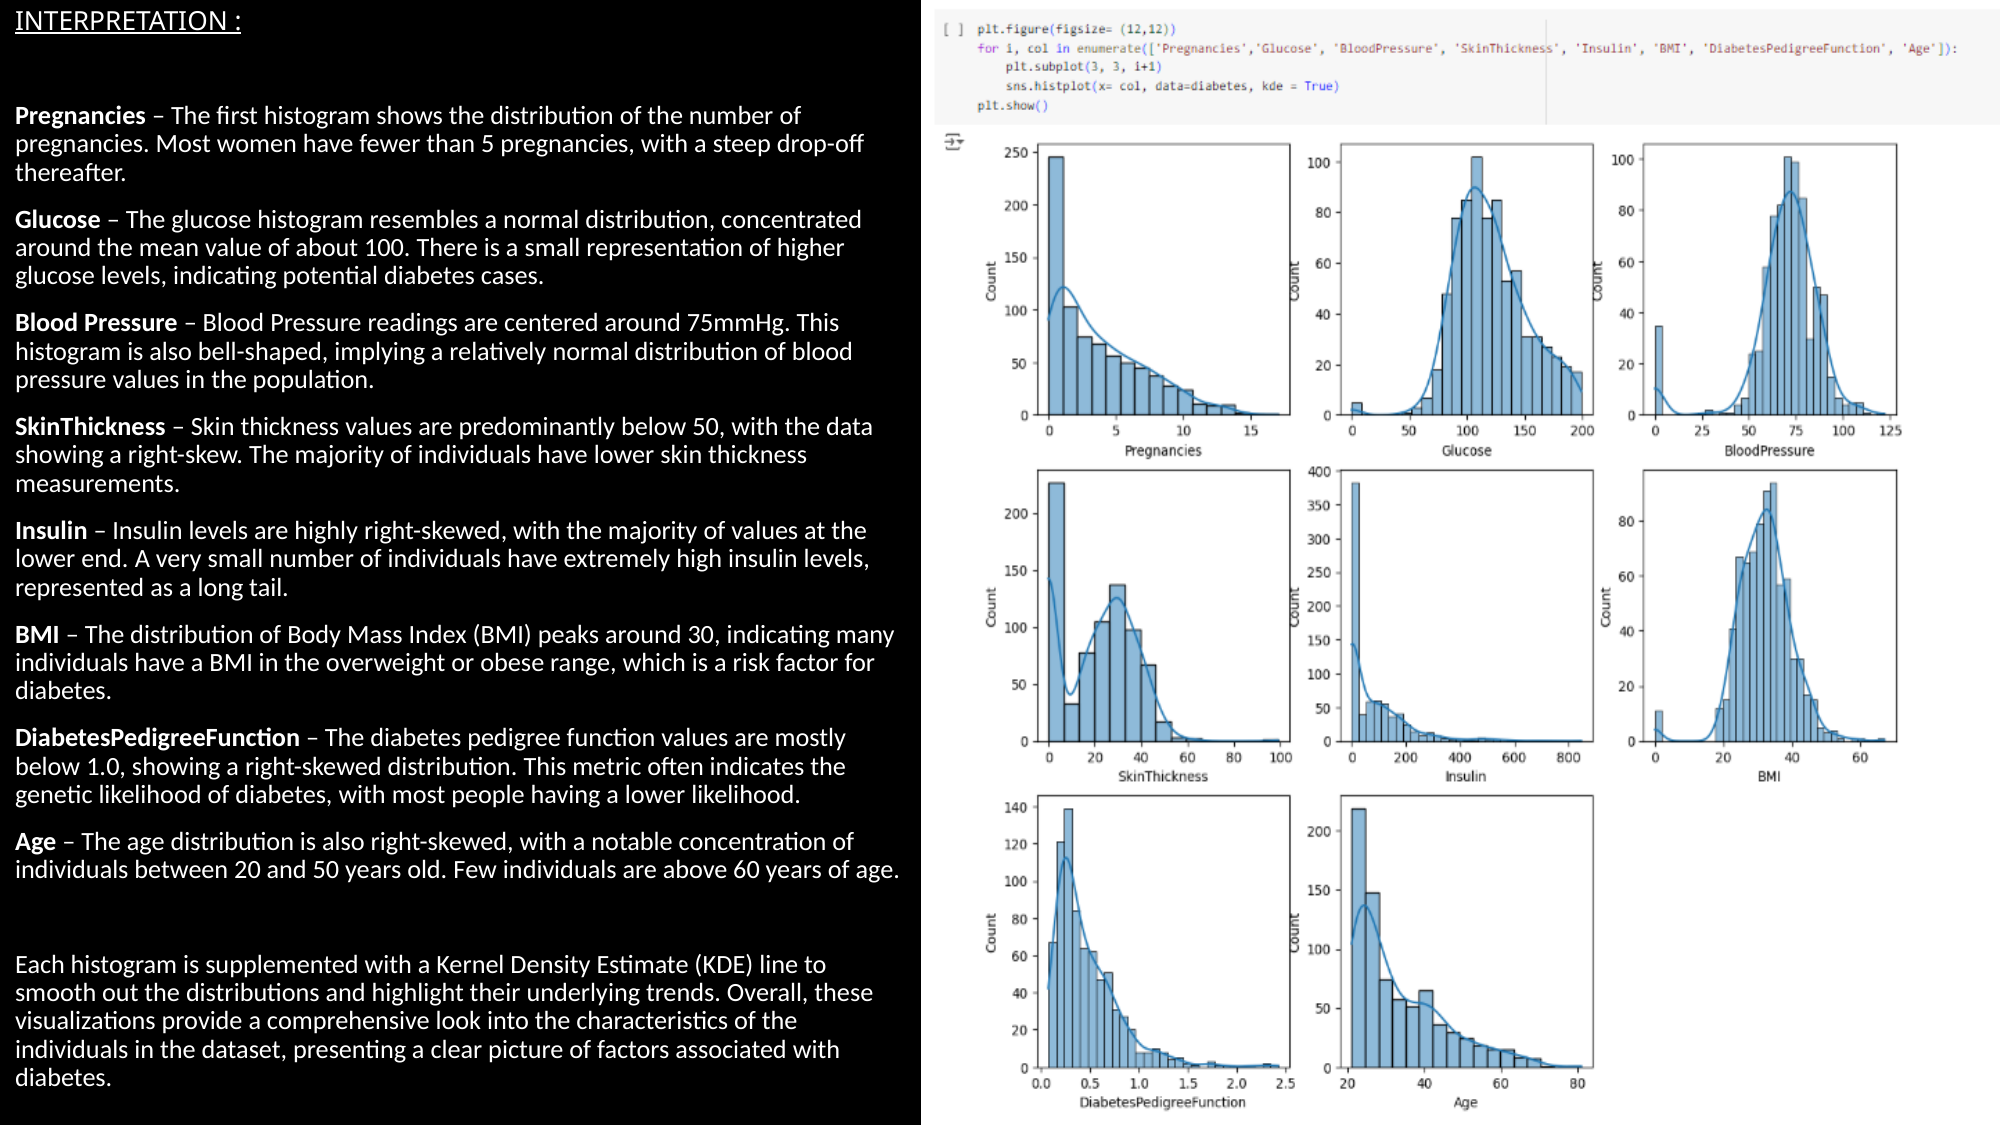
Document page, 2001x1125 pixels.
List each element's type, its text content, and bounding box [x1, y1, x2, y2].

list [921, 0, 2000, 1125]
list INTERPRETATION : Pregnancies – The first histogram shows the distribution of the number of pregnancies. Most women have fewer than 5 pregnancies, with a steep drop-off thereafter. Glucose – The glucose histogram resembles a normal distribution, concentrated around the mean value of about 100. There is a small representation of higher glucose levels, indicating potential diabetes cases. Blood Pressure – Blood Pressure readings are centered around 75mmHg. This histogram is also bell-shaped, implying a relatively normal distribution of blood pressure values in the population. SkinThickness – Skin thickness values are predominantly below 50, with the data showing a right-skew. The majority of individuals have lower skin thickness measurements. Insulin – Insulin levels are highly right-skewed, with the majority of values at the lower end. A very small number of individuals have extremely high insulin levels, represented as a long tail. BMI – The distribution of Body Mass Index (BMI) peaks around 30, indicating many individuals have a BMI in the overweight or obese range, which is a risk factor for diabetes. DiabetesPedigreeFunction – The diabetes pedigree function values are mostly below 1.0, showing a right-skewed distribution. This metric often indicates the genetic likelihood of diabetes, with most people having a lower likelihood. Age – The age distribution is also right-skewed, with a notable concentration of individuals between 20 and 50 years old. Few individuals are above 60 years of age. Each histogram is supplemented with a Kernel Density Estimate (KDE) line to smooth out the distributions and highlight their underlying trends. Overall, these visualizations provide a comprehensive look into the characteristics of the individuals in the dataset, presenting a clear picture of factors associated with diabetes. [0, 0, 921, 1125]
